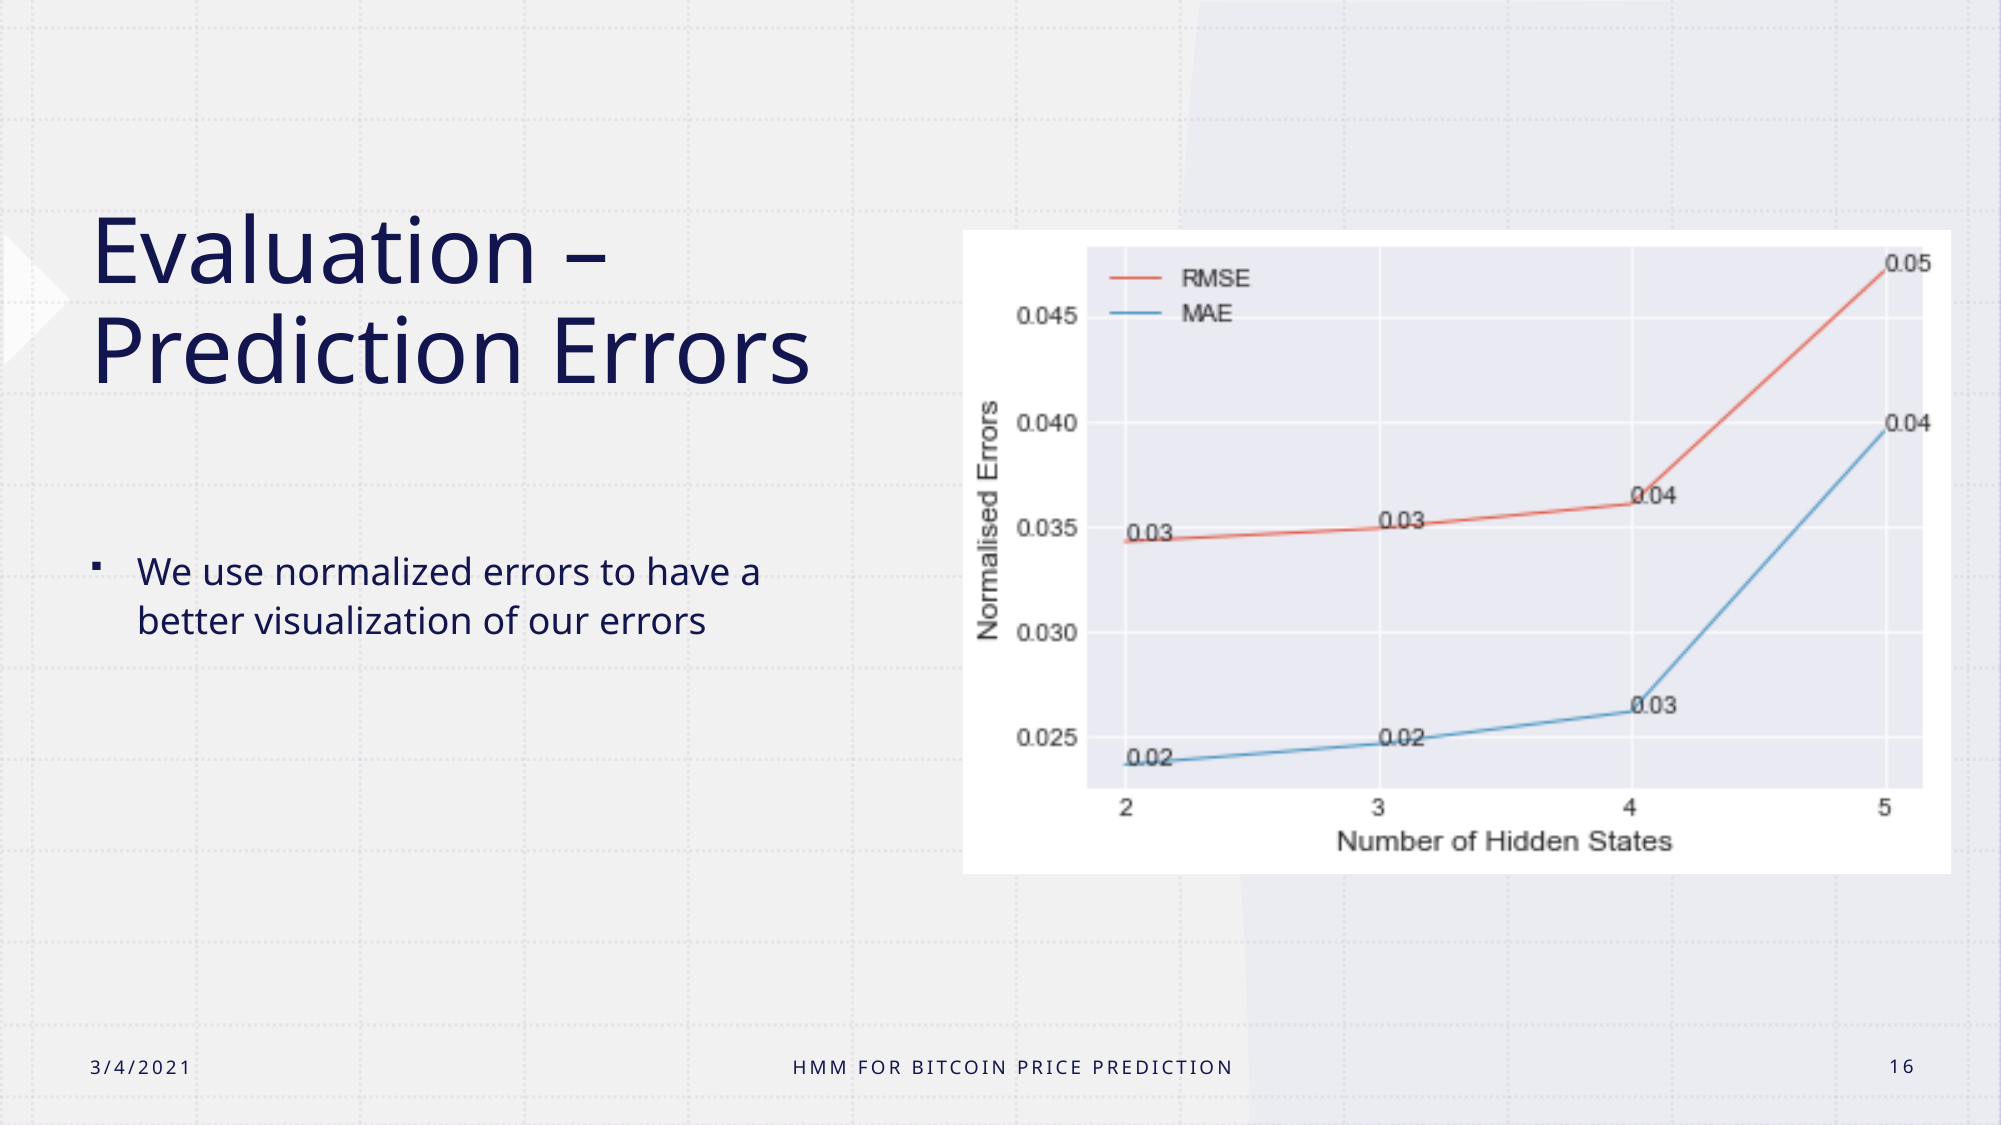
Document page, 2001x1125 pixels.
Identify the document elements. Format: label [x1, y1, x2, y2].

text_box [0, 0, 2000, 1125]
picture [963, 230, 1951, 874]
